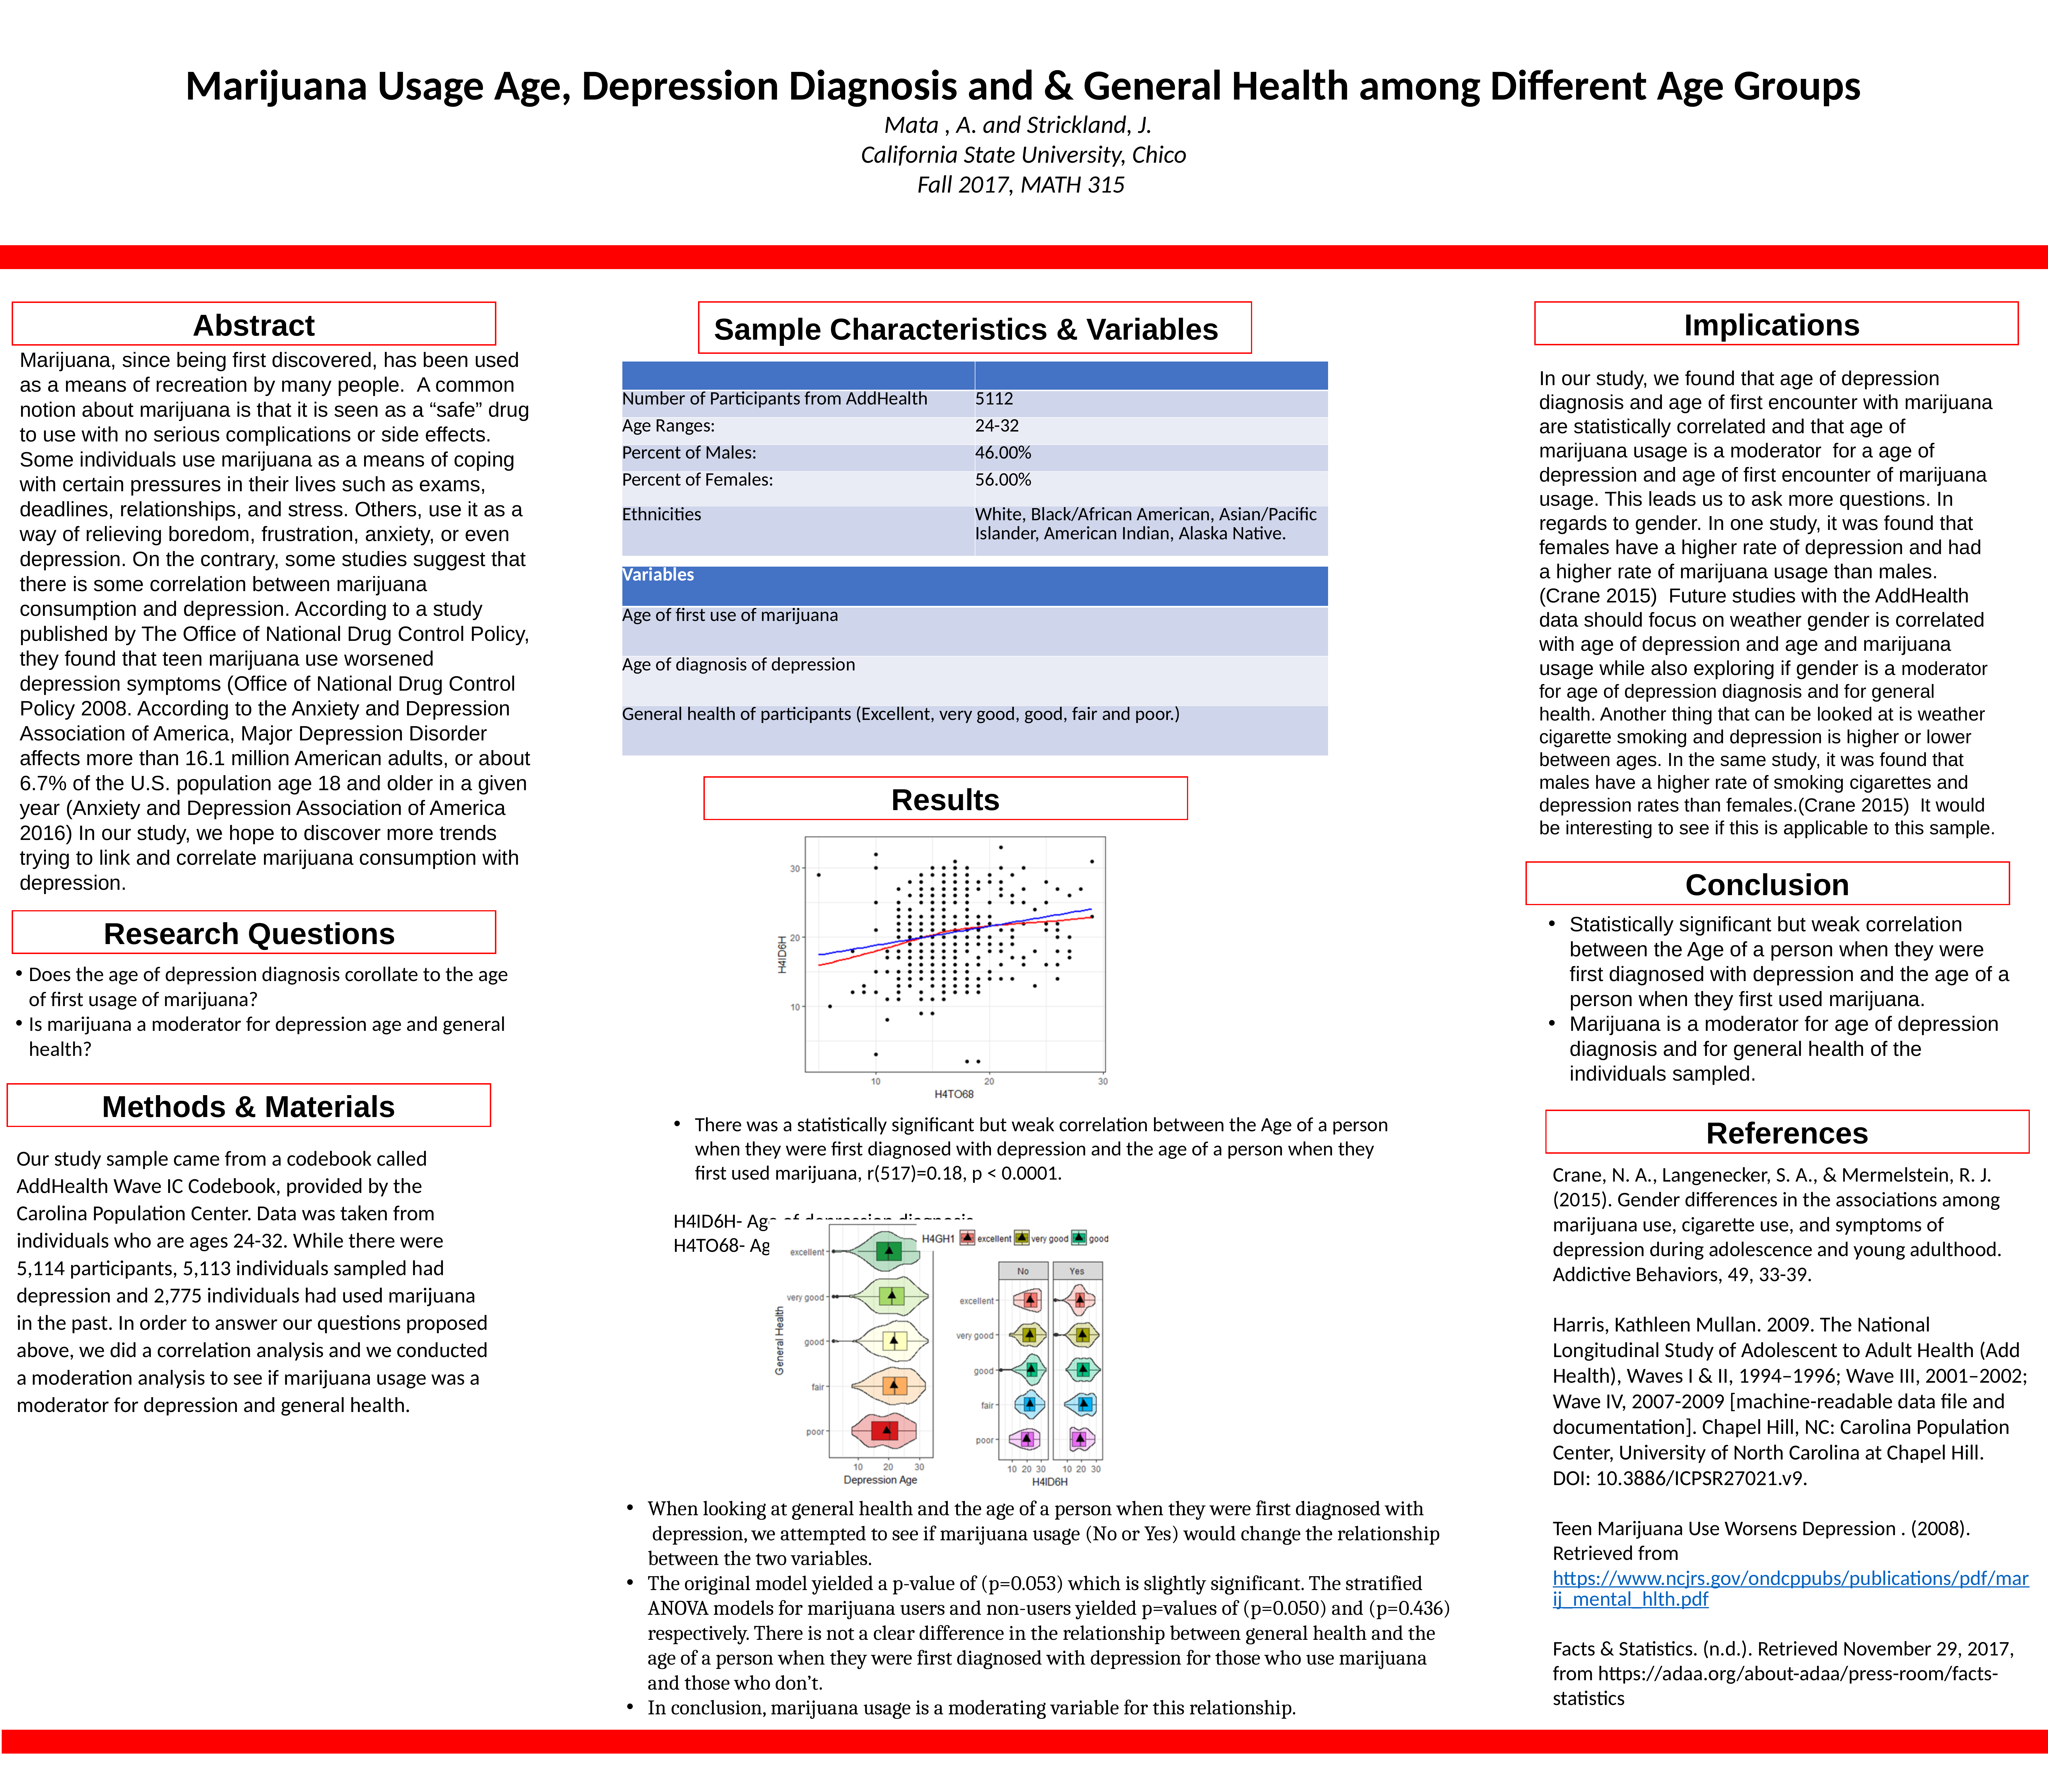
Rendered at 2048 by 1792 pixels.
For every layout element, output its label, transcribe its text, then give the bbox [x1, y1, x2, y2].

text_box Does the age of depression diagnosis corollate to the age of first usage of marijuana? Is marijuana a moderator for depression age and general health? [11, 958, 515, 1086]
text_box Methods & Materials [7, 1084, 491, 1127]
table_cell Number of Participants from AddHealth [622, 391, 975, 417]
table_cell Percent of Females: [622, 472, 975, 506]
text_box Abstract [12, 302, 496, 345]
table_cell Age Ranges: [622, 418, 975, 444]
text_box Conclusion [1526, 862, 2010, 905]
text_box References [1546, 1110, 2030, 1153]
table_cell 56.00% [975, 472, 1328, 506]
text_box Sample Characteristics & Variables [699, 302, 1252, 353]
text_box When looking at general health and the age of a person when they were first diagnosed with depression, we attempted to see if marijuana usage (No or Yes) would change the relationship between the two variables. The original model yielded a p-value of (p=0.053) which is slightly significant. The stratified ANOVA models for marijuana users and non-users yielded p=values of (p=0.050) and (p=0.436) respectively. There is not a clear difference in the relationship between general health and the age of a person when they were first diagnosed with depression for those who use marijuana and those who don’t. In conclusion, marijuana usage is a moderating variable for this relationship. [622, 1492, 1459, 1723]
table_cell Percent of Males: [622, 445, 975, 471]
table_header Variables [622, 567, 1328, 606]
text_box Research Questions [12, 911, 496, 953]
table_cell White, Black/African American, Asian/Pacific Islander, American Indian, Alaska Native. [975, 506, 1328, 556]
text_box Implications [1535, 302, 2018, 345]
table_cell 5112 [975, 391, 1328, 417]
table_cell Ethnicities [622, 506, 975, 556]
text_box Crane, N. A., Langenecker, S. A., & Mermelstein, R. J. (2015). Gender differences in the associations among marijuana use, cigarette use, and symptoms of depression during adolescence and young adulthood. Addictive Behaviors, 49, 33-39. Harris, Kathleen Mullan. 2009. The National Longitudinal Study of Adolescent to Adult Health (Add Health), Waves I & II, 1994–1996; Wave III, 2001–2002; Wave IV, 2007-2009 [machine-readable data file and documentation]. Chapel Hill, NC: Carolina Population Center, University of North Carolina at Chapel Hill. DOI: 10.3886/ICPSR27021.v9. Teen Marijuana Use Worsens Depression . (2008). Retrieved from https://www.ncjrs.gov/ondcppubs/publications/pdf/marij_mental_hlth.pdf Facts & Statistics. (n.d.). Retrieved November 29, 2017, from https://adaa.org/about-adaa/press-room/facts-statistics [1549, 1742, 2036, 1746]
table_header [622, 362, 975, 390]
text_box Crane, N. A., Langenecker, S. A., & Mermelstein, R. J. (2015). Gender differences in the associations among marijuana use, cigarette use, and symptoms of depression during adolescence and young adulthood. Addictive Behaviors, 49, 33-39. Harris, Kathleen Mullan. 2009. The National Longitudinal Study of Adolescent to Adult Health (Add Health), Waves I & II, 1994–1996; Wave III, 2001–2002; Wave IV, 2007-2009 [machine-readable data file and documentation]. Chapel Hill, NC: Carolina Population Center, University of North Carolina at Chapel Hill. DOI: 10.3886/ICPSR27021.v9. Teen Marijuana Use Worsens Depression . (2008). Retrieved from https://www.ncjrs.gov/ondcppubs/publications/pdf/marij_mental_hlth.pdf Facts & Statistics. (n.d.). Retrieved November 29, 2017, from https://adaa.org/about-adaa/press-room/facts-statistics [1549, 1159, 2036, 1741]
picture [772, 831, 1111, 1103]
text_box Results [704, 777, 1188, 820]
table_header [975, 362, 1328, 390]
text_box Statistically significant but weak correlation between the Age of a person when they were first diagnosed with depression and the age of a person when they first used marijuana. Marijuana is a moderator for age of depression diagnosis and for general health of the individuals sampled. [1542, 907, 2029, 1090]
text_box There was a statistically significant but weak correlation between the Age of a person when they were first diagnosed with depression and the age of a person when they first used marijuana, r(517)=0.18, p < 0.0001. H4ID6H- Age of depression diagnosis. H4TO68- Age of first usage of marijuana [669, 1109, 1401, 1285]
text_box In our study, we found that age of depression diagnosis and age of first encounter with marijuana are statistically correlated and that age of marijuana usage is a moderator for a age of depression and age of first encounter of marijuana usage. This leads us to ask more questions. In regards to gender. In one study, it was found that females have a higher rate of depression and had a higher rate of marijuana usage than males. (Crane 2015) Future studies with the AddHealth data should focus on weather gender is correlated with age of depression and age and marijuana usage while also exploring if gender is a moderator for age of depression diagnosis and for general health. Another thing that can be looked at is weather cigarette smoking and depression is higher or lower between ages. In the same study, it was found that males have a higher rate of smoking cigarettes and depression rates than females.(Crane 2015) It would be interesting to see if this is applicable to this sample. [1535, 363, 2001, 846]
table_cell 24-32 [975, 418, 1328, 444]
text_box Marijuana, since being first discovered, has been used as a means of recreation by many people. A common notion about marijuana is that it is seen as a “safe” drug to use with no serious complications or side effects. Some individuals use marijuana as a means of coping with certain pressures in their lives such as exams, deadlines, relationships, and stress. Others, use it as a way of relieving boredom, frustration, anxiety, or even depression. On the contrary, some studies suggest that there is some correlation between marijuana consumption and depression. According to a study published by The Office of National Drug Control Policy, they found that teen marijuana use worsened depression symptoms (Office of National Drug Control Policy 2008. According to the Anxiety and Depression Association of America, Major Depression Disorder affects more than 16.1 million American adults, or about 6.7% of the U.S. population age 18 and older in a given year (Anxiety and Depression Association of America 2016) In our study, we hope to discover more trends trying to link and correlate marijuana consumption with depression. [13, 343, 547, 903]
table_cell 46.00% [975, 445, 1328, 471]
table_cell Age of diagnosis of depression [622, 656, 1328, 706]
table_cell General health of participants (Excellent, very good, good, fair and poor.) [622, 706, 1328, 755]
table_cell Age of first use of marijuana [622, 608, 1328, 656]
text_box Marijuana Usage Age, Depression Diagnosis and & General Health among Different Age Groups Mata , A. and Strickland, J. California State University, Chico Fall 2017, MATH 315 [0, 22, 2048, 233]
picture [769, 1219, 1108, 1491]
text_box Our study sample came from a codebook called AddHealth Wave IC Codebook, provided by the Carolina Population Center. Data was taken from individuals who are ages 24-32. While there were 5,114 participants, 5,113 individuals sampled had depression and 2,775 individuals had used marijuana in the past. In order to answer our questions proposed above, we did a correlation analysis and we conducted a moderation analysis to see if marijuana usage was a moderator for depression and general health. [12, 1140, 496, 1421]
